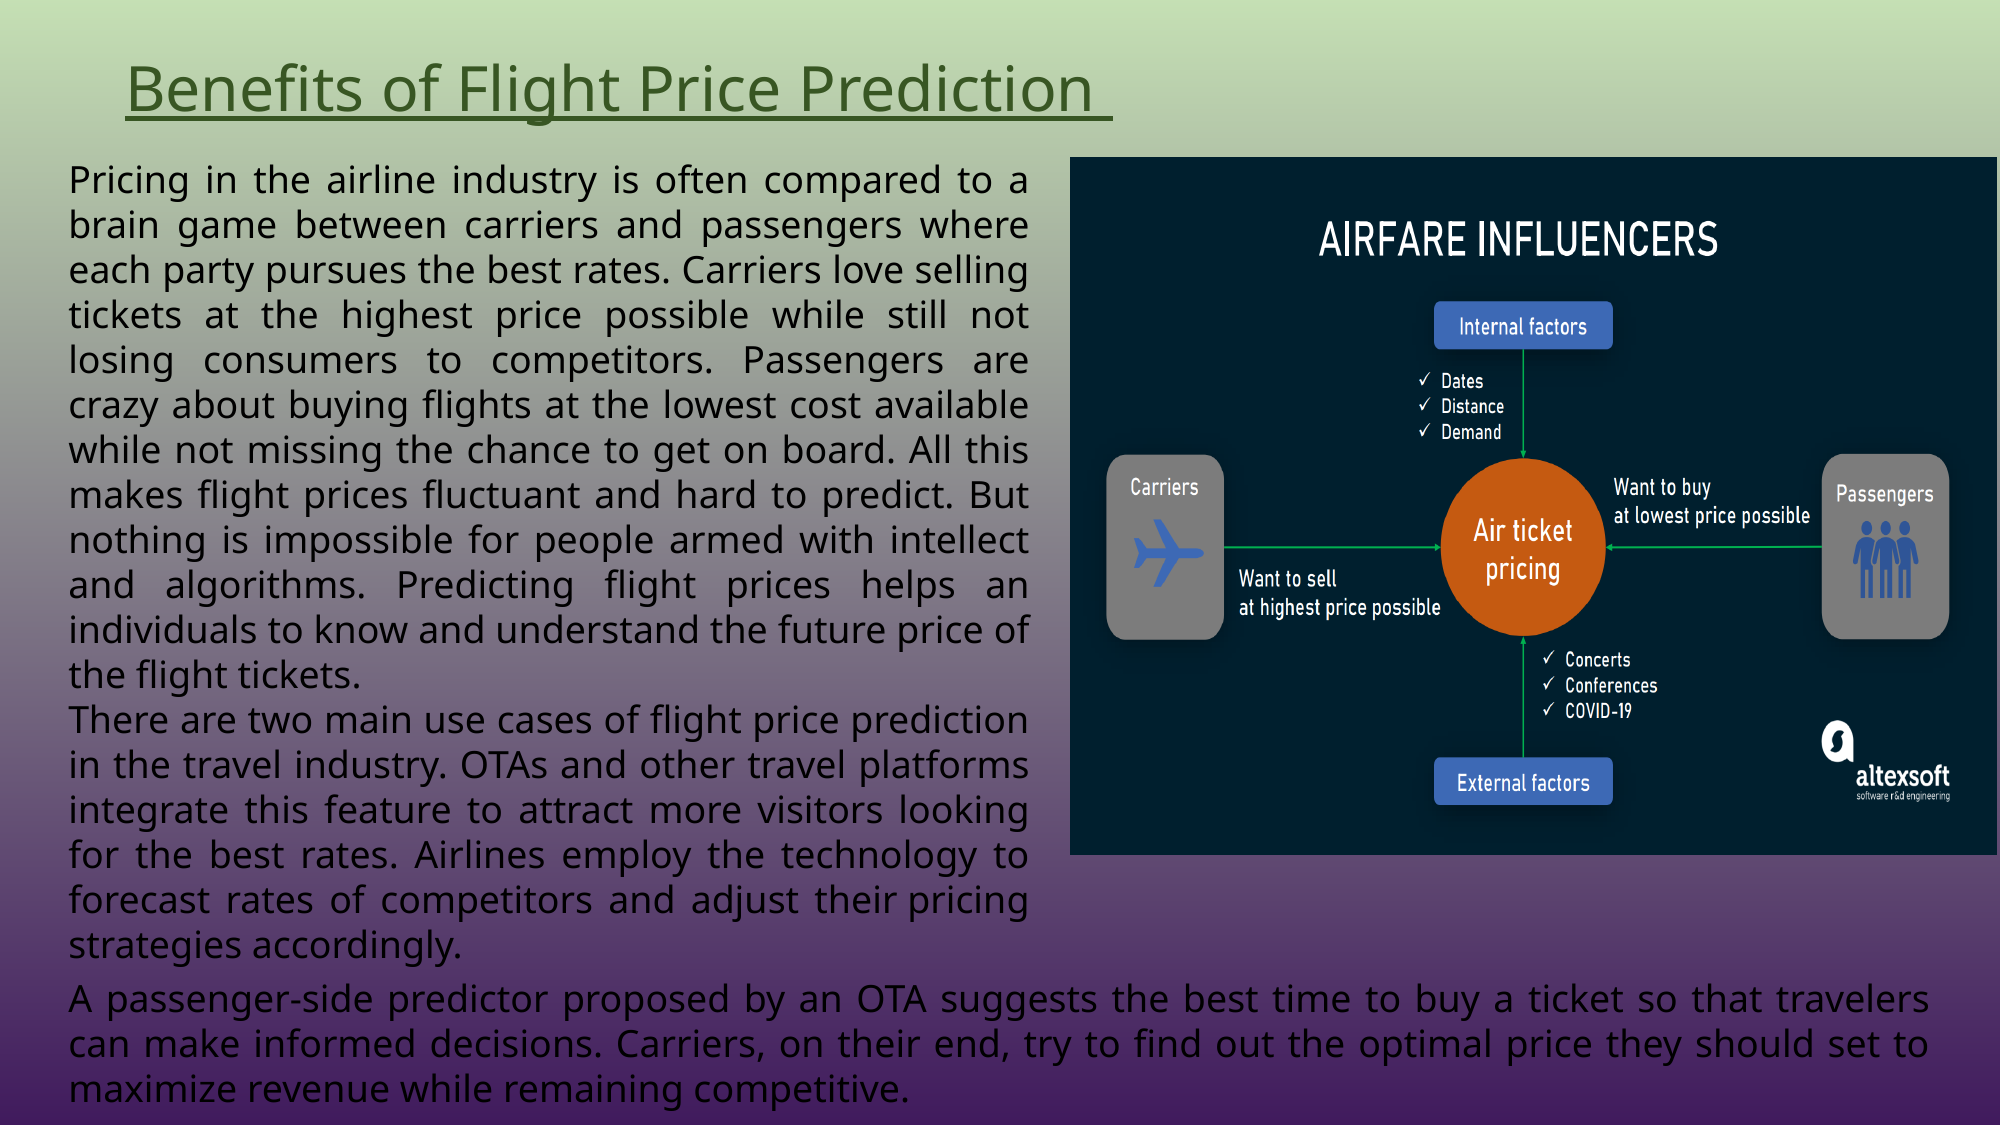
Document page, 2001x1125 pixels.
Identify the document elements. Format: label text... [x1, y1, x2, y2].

text_box A passenger-side predictor proposed by an OTA suggests the best time to buy a ticket so that travelers can make informed decisions. Carriers, on their end, try to find out the optimal price they should set to maximize revenue while remaining competitive. [53, 967, 1947, 1118]
picture [1070, 157, 1997, 855]
text_box [53, 24, 1996, 1125]
text_box [28, 0, 1971, 1125]
